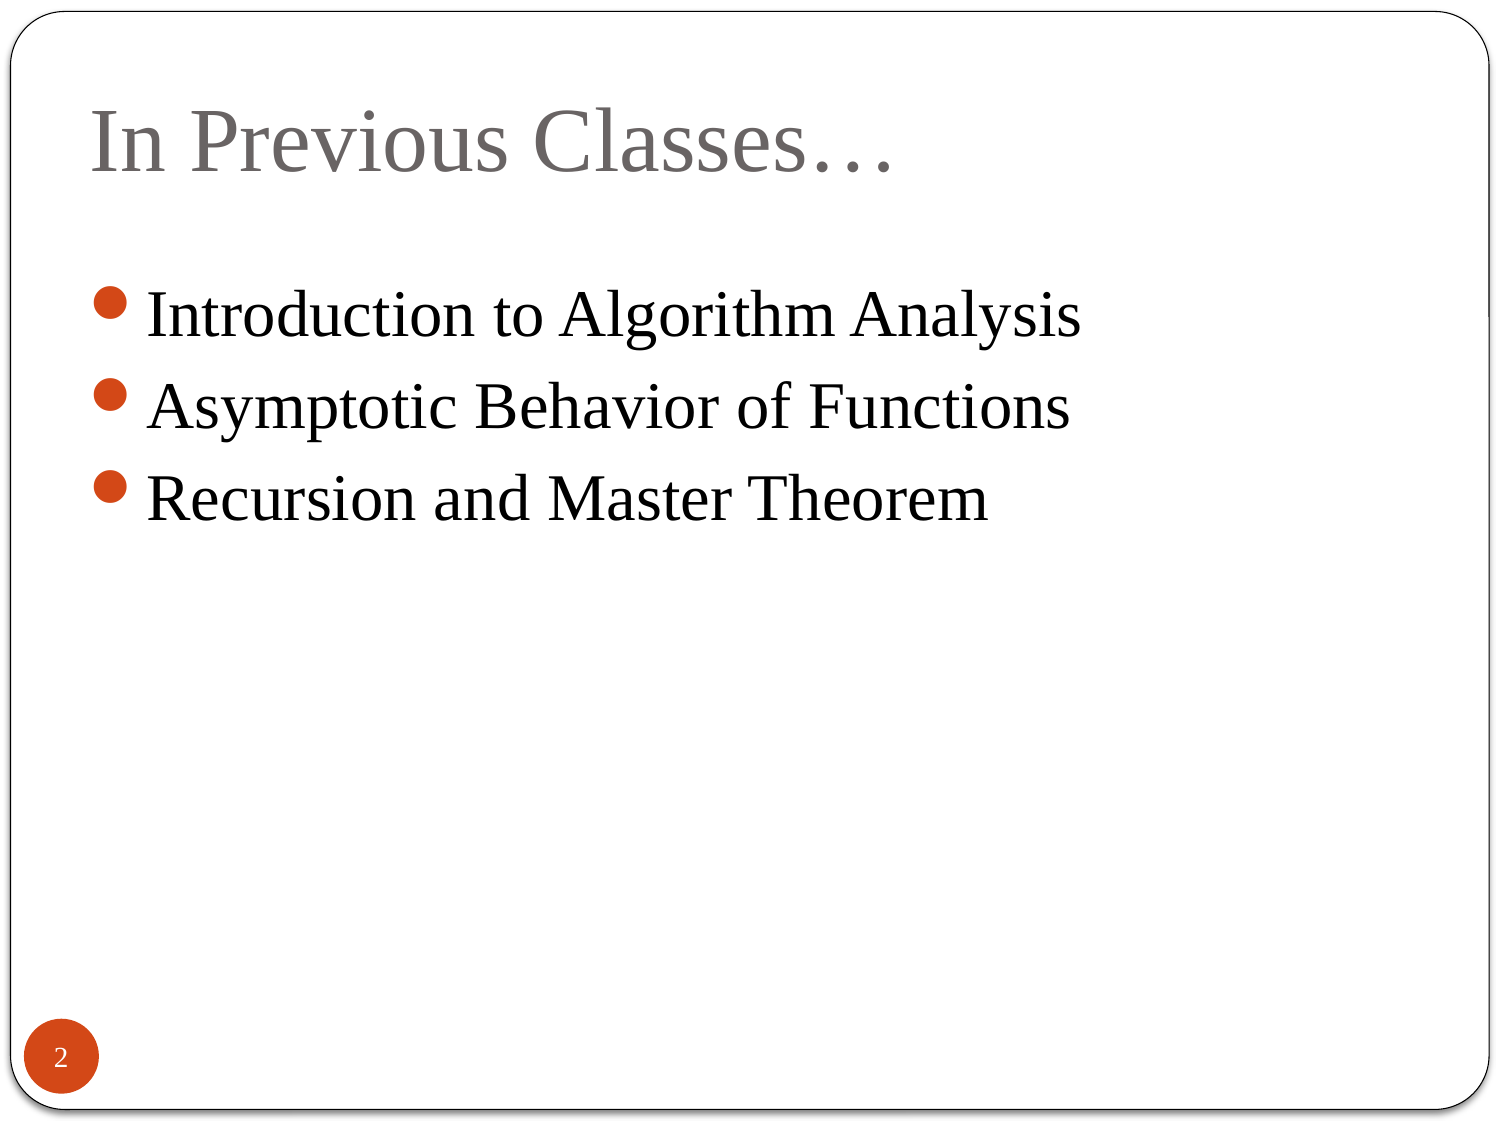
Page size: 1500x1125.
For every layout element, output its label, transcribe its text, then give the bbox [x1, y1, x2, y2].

list Introduction to Algorithm Analysis Asymptotic Behavior of Functions Recursion and Master Theorem [75, 262, 1425, 1032]
slide_number 2 [23, 1018, 99, 1094]
title In Previous Classes… [75, 45, 1425, 233]
